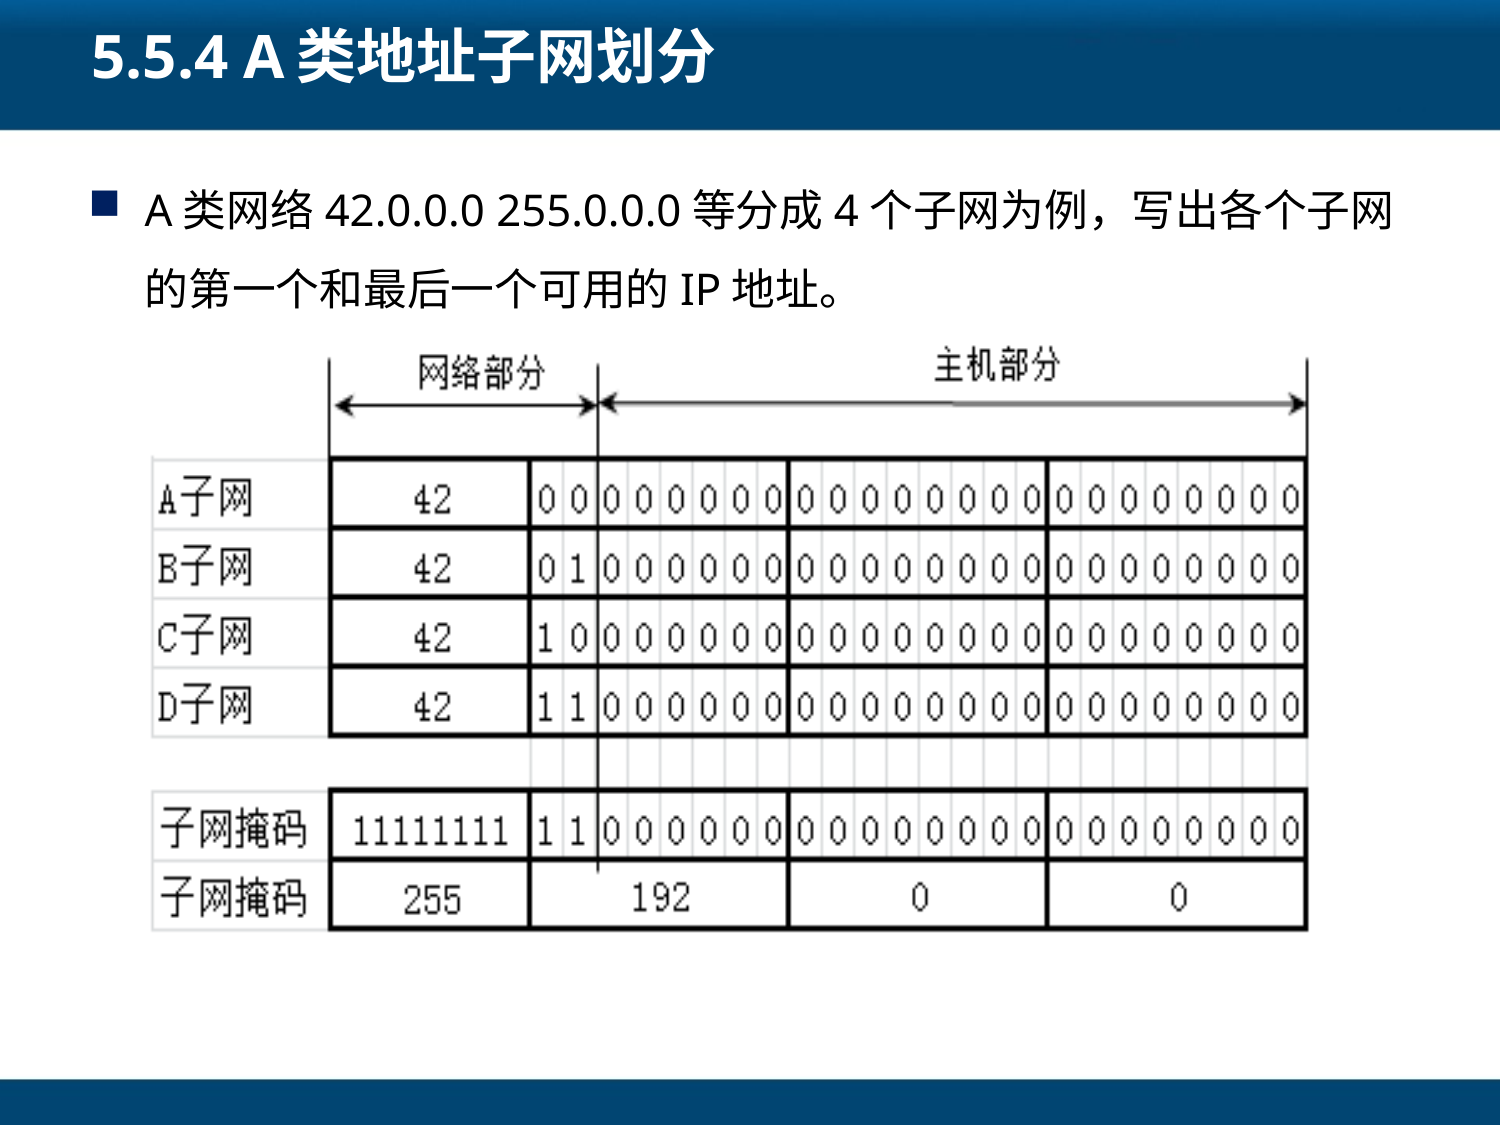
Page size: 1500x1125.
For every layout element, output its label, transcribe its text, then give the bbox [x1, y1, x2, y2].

title 5.5.4 A类地址子网划分 [76, 19, 1427, 100]
list A类网络42.0.0.0 255.0.0.0等分成4个子网为例，写出各个子网的第一个和最后一个可用的IP地址。 [73, 149, 1424, 892]
picture [0, 0, 1500, 1125]
